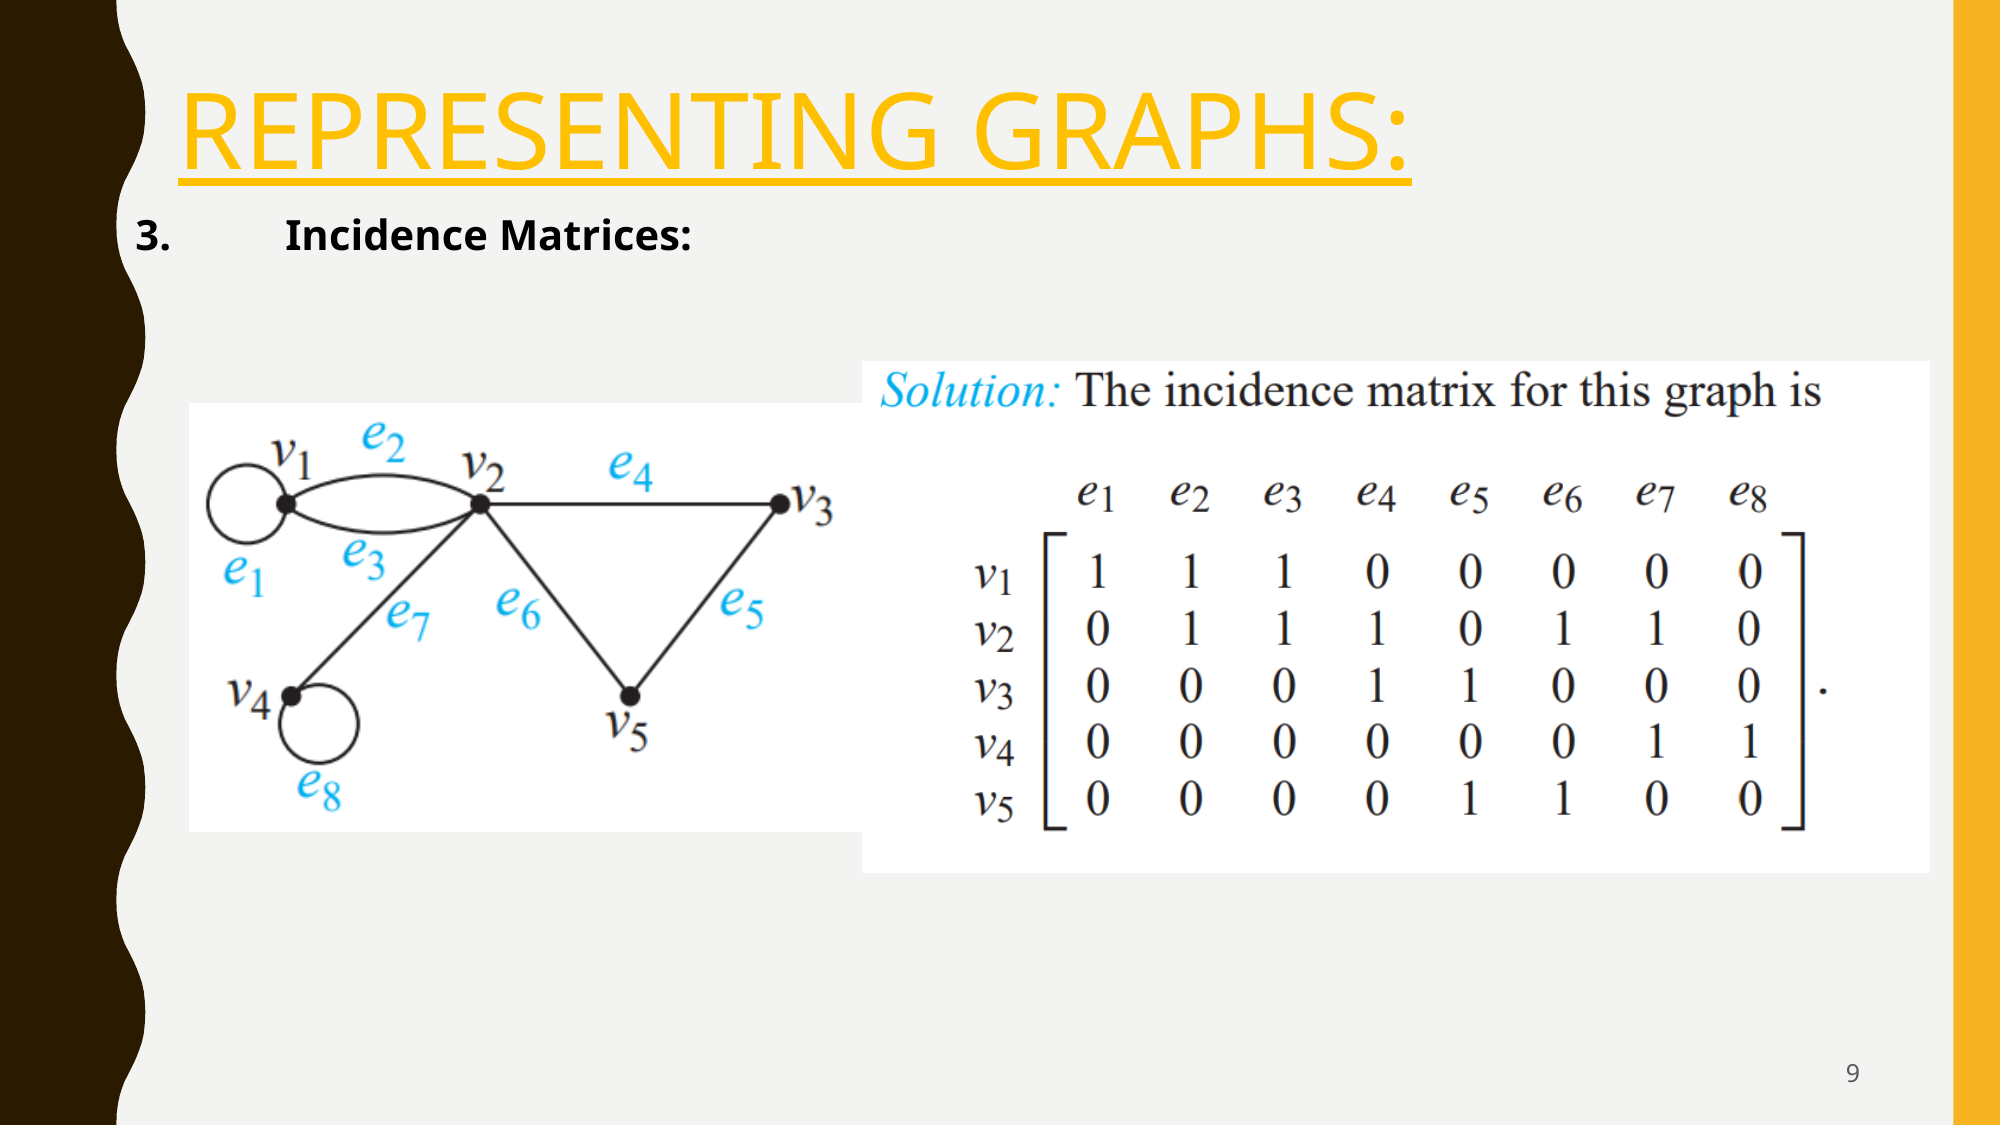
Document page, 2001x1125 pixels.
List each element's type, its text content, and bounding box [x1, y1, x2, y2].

text_box 3. Incidence Matrices: [120, 201, 1914, 267]
picture [189, 361, 1930, 874]
slide_number ‹#› [1412, 1045, 1875, 1103]
title REPRESENTING GRAPHS: [162, 70, 1563, 201]
